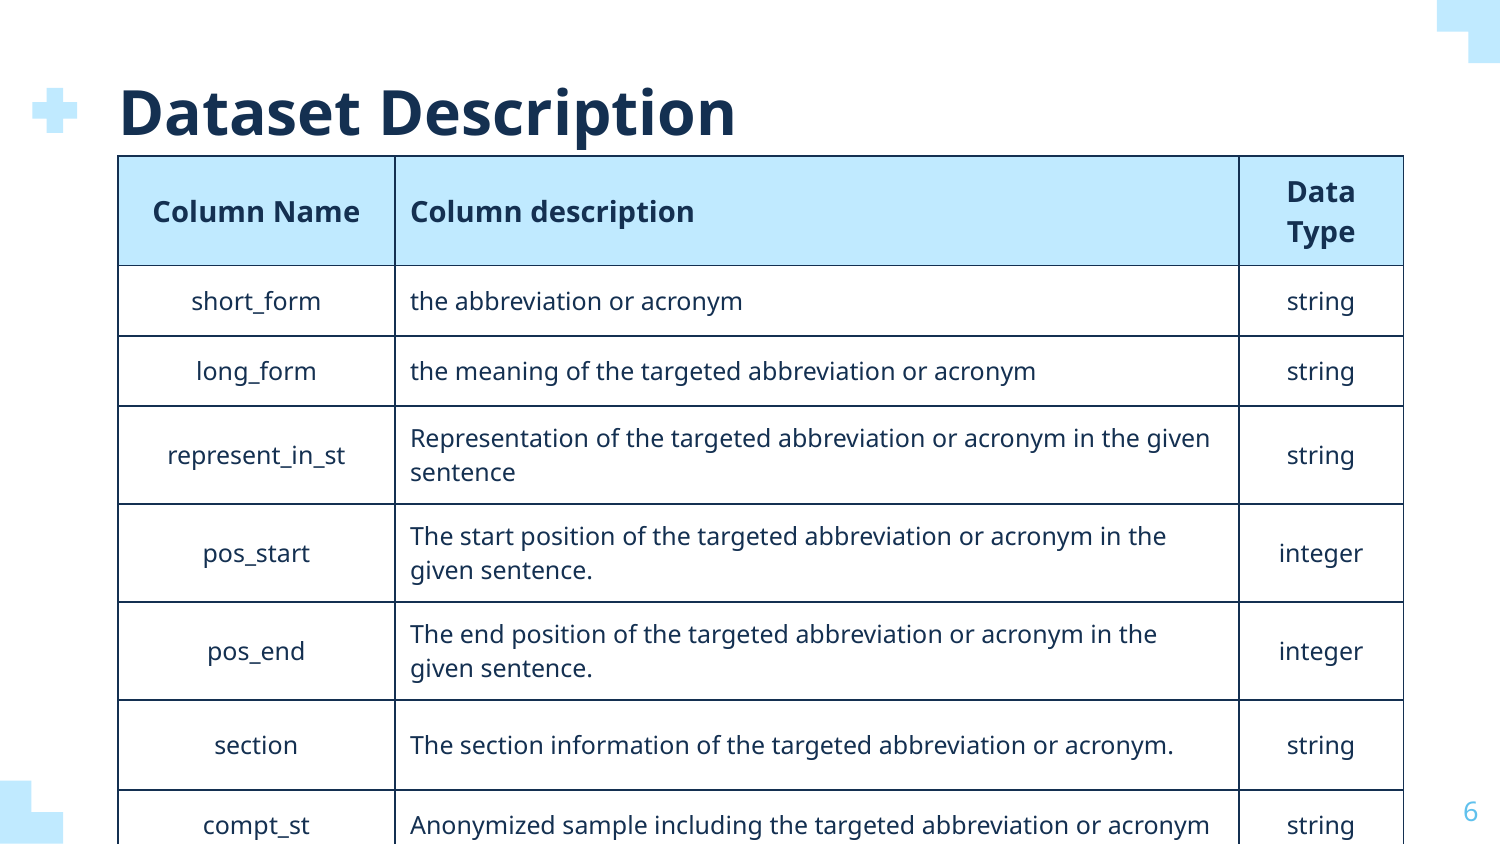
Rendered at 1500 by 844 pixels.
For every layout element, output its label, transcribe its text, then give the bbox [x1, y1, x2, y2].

table_cell string [1240, 791, 1403, 844]
table_cell The end position of the targeted abbreviation or acronym in the given sentence. [396, 603, 1238, 699]
table_cell short_form [119, 266, 394, 335]
table_cell the meaning of the targeted abbreviation or acronym [396, 337, 1238, 405]
table_cell compt_st [119, 791, 394, 844]
slide_number ‹#› [1403, 779, 1494, 844]
table_header Data Type [1240, 157, 1403, 265]
table_cell string [1240, 407, 1403, 503]
table_header Column Name [119, 157, 394, 265]
table_cell pos_start [119, 505, 394, 601]
table_cell the abbreviation or acronym [396, 266, 1238, 335]
table_header Column description [396, 157, 1238, 265]
table_cell pos_end [119, 603, 394, 699]
table_cell string [1240, 337, 1403, 405]
table_cell represent_in_st [119, 407, 394, 503]
table_cell string [1240, 701, 1403, 789]
table_cell string [1240, 266, 1403, 335]
table_cell Anonymized sample including the targeted abbreviation or acronym [396, 791, 1238, 844]
table_cell section [119, 701, 394, 789]
table_cell The start position of the targeted abbreviation or acronym in the given sentence. [396, 505, 1238, 601]
title Dataset Description [118, 72, 1382, 148]
table_cell long_form [119, 337, 394, 405]
table_cell integer [1240, 505, 1403, 601]
table_cell integer [1240, 603, 1403, 699]
table_cell The section information of the targeted abbreviation or acronym. [396, 701, 1238, 789]
table_cell Representation of the targeted abbreviation or acronym in the given sentence [396, 407, 1238, 503]
